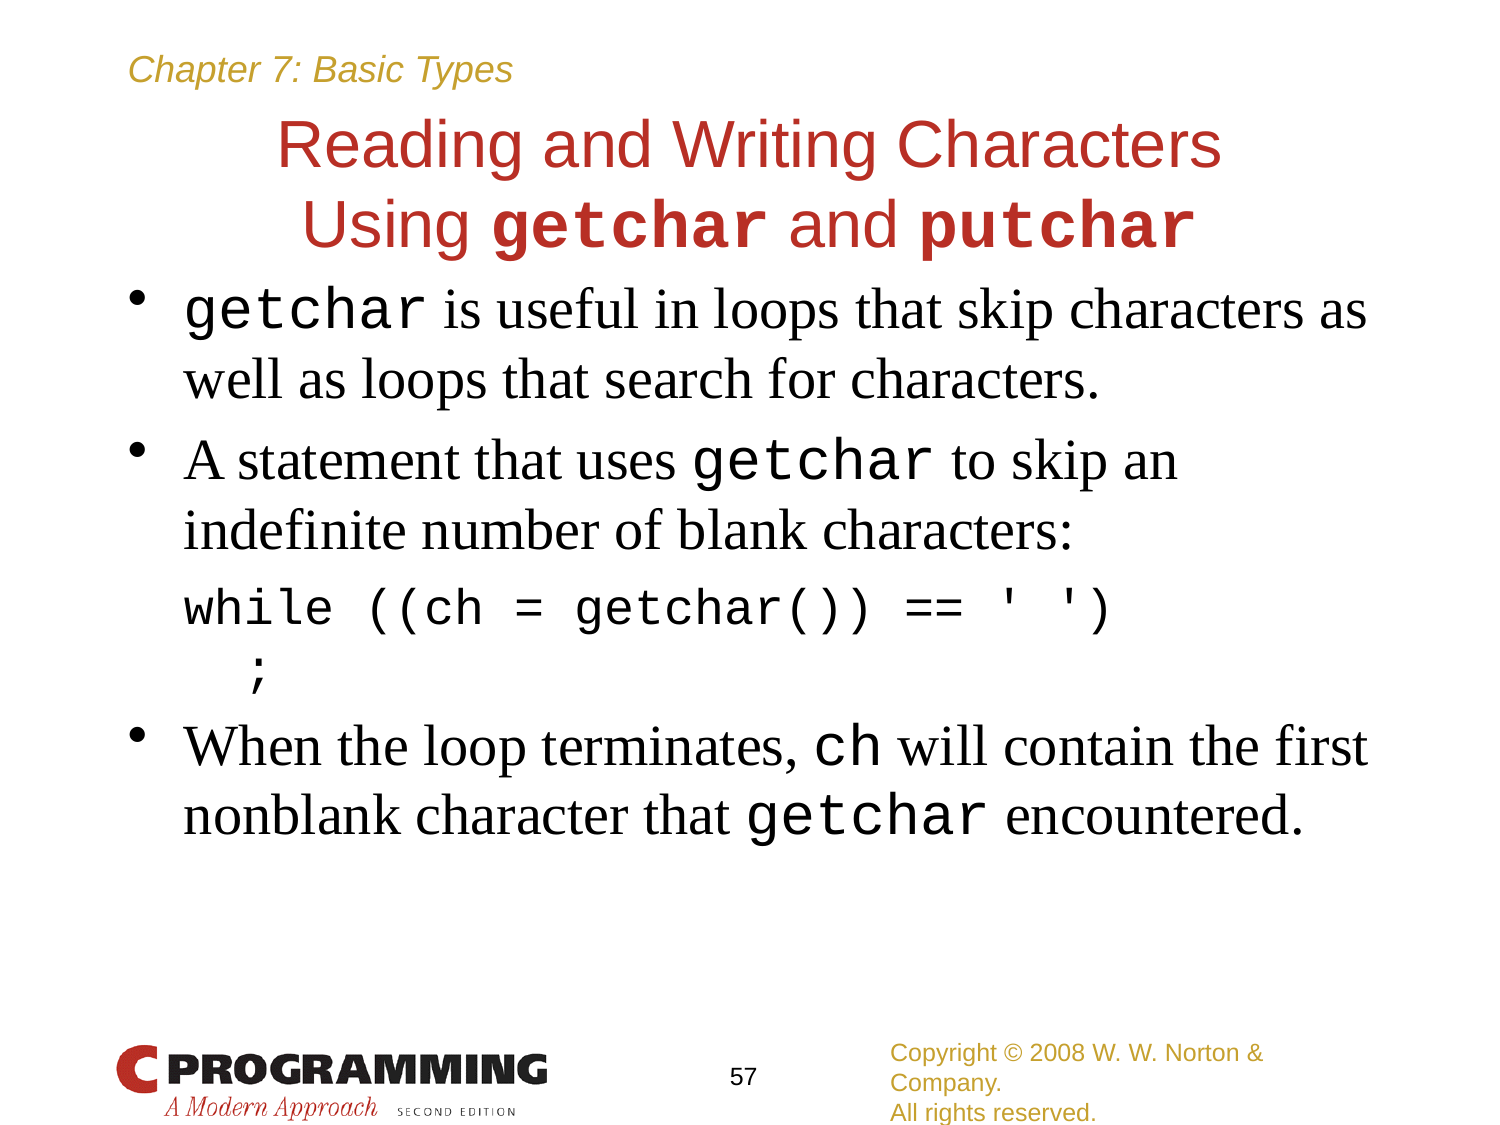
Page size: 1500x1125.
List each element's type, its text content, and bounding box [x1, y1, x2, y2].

title Reading and Writing Characters Using getchar and putchar [112, 125, 1388, 238]
list getchar is useful in loops that skip characters as well as loops that search for characters. A statement that uses getchar to skip an indefinite number of blank characters: while ((ch = getchar()) == ' ') ; When the loop terminates, ch will contain the first nonblank character that getchar encountered. [112, 262, 1388, 1038]
slide_number 57 [687, 1049, 801, 1101]
picture [112, 1041, 550, 1123]
footer Copyright © 2008 W. W. Norton & Company. All rights reserved. [874, 1043, 1388, 1119]
